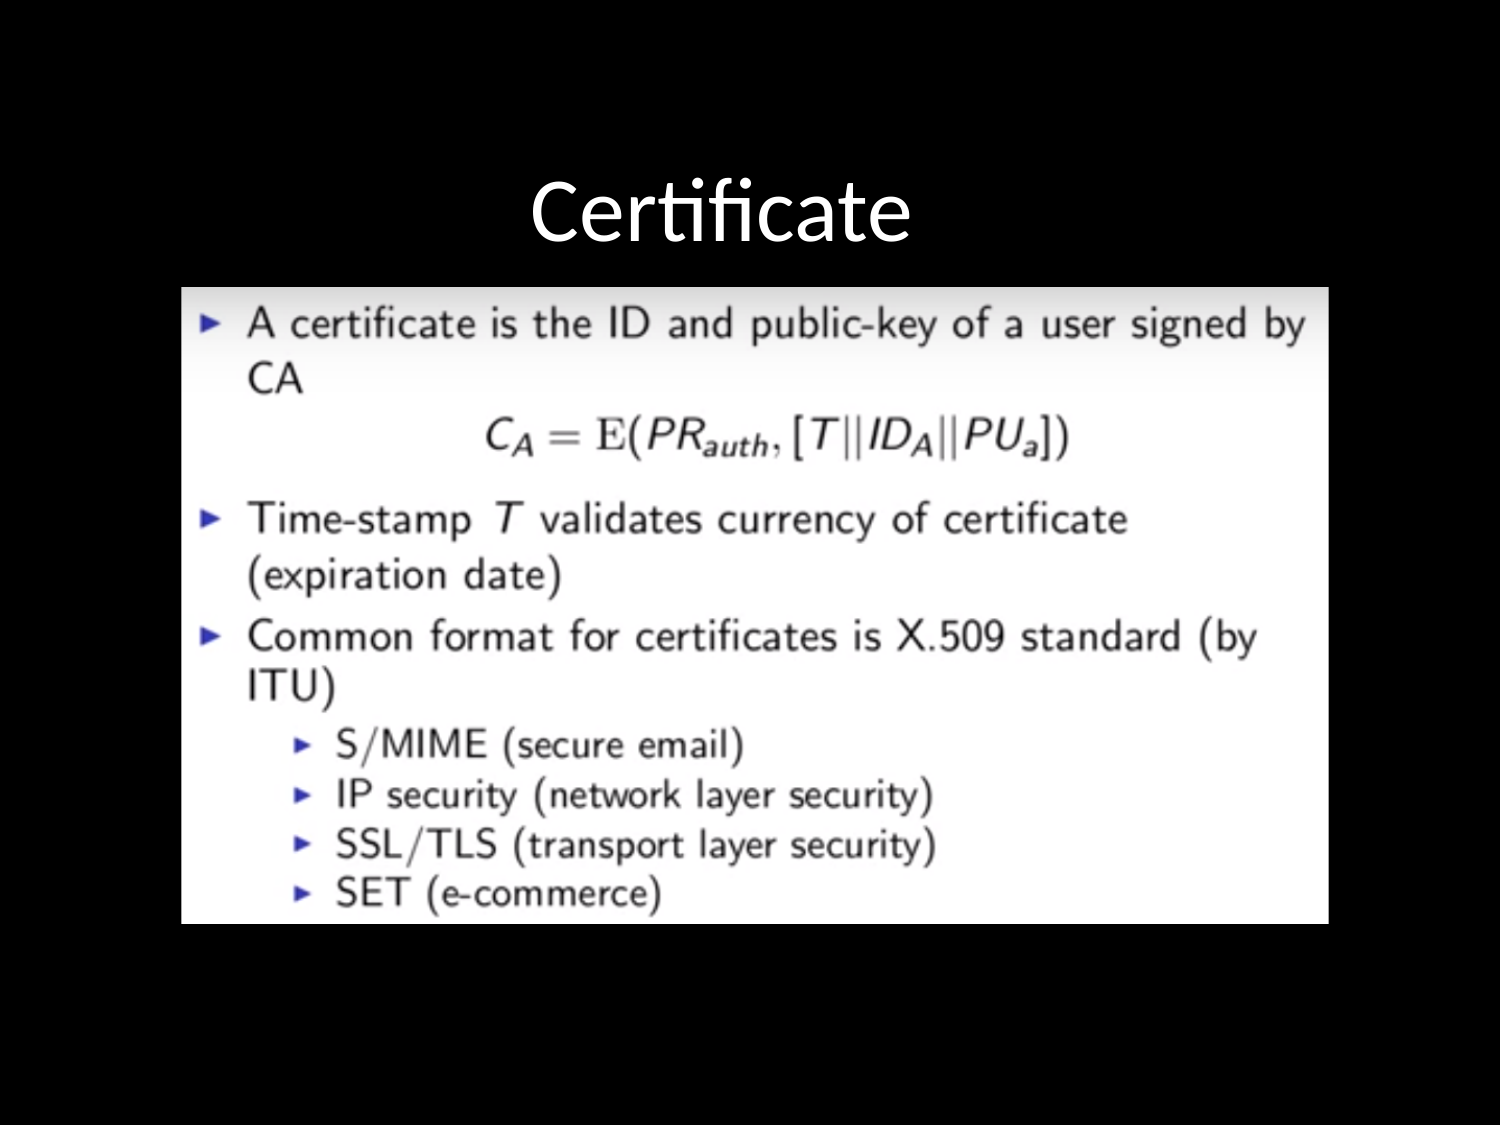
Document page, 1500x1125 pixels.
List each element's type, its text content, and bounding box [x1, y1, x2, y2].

picture [181, 287, 1329, 925]
title Certificate [187, 149, 1257, 265]
